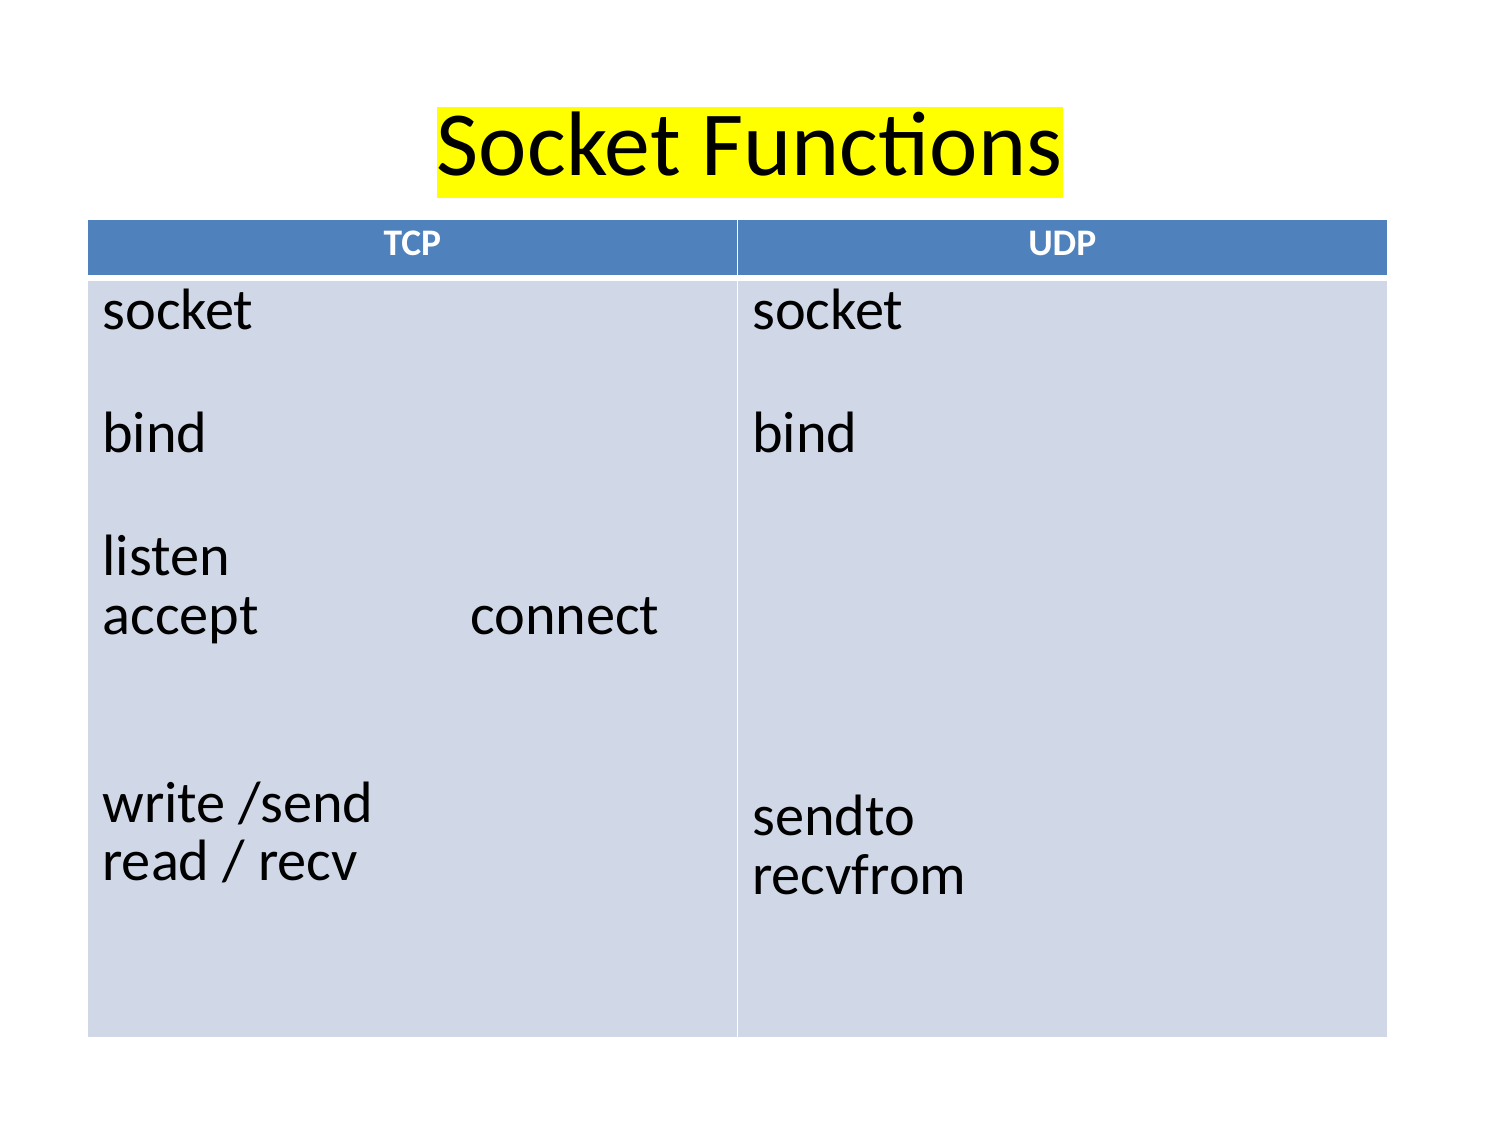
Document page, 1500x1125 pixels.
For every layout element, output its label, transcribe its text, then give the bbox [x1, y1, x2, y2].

table_header TCP [88, 220, 737, 275]
table_cell socket bind sendto recvfrom [738, 281, 1387, 1037]
table_header UDP [738, 220, 1387, 275]
text_box Socket Functions [74, 45, 1425, 233]
table_cell socket bind listen accept connect write /send read / recv [88, 281, 737, 1037]
